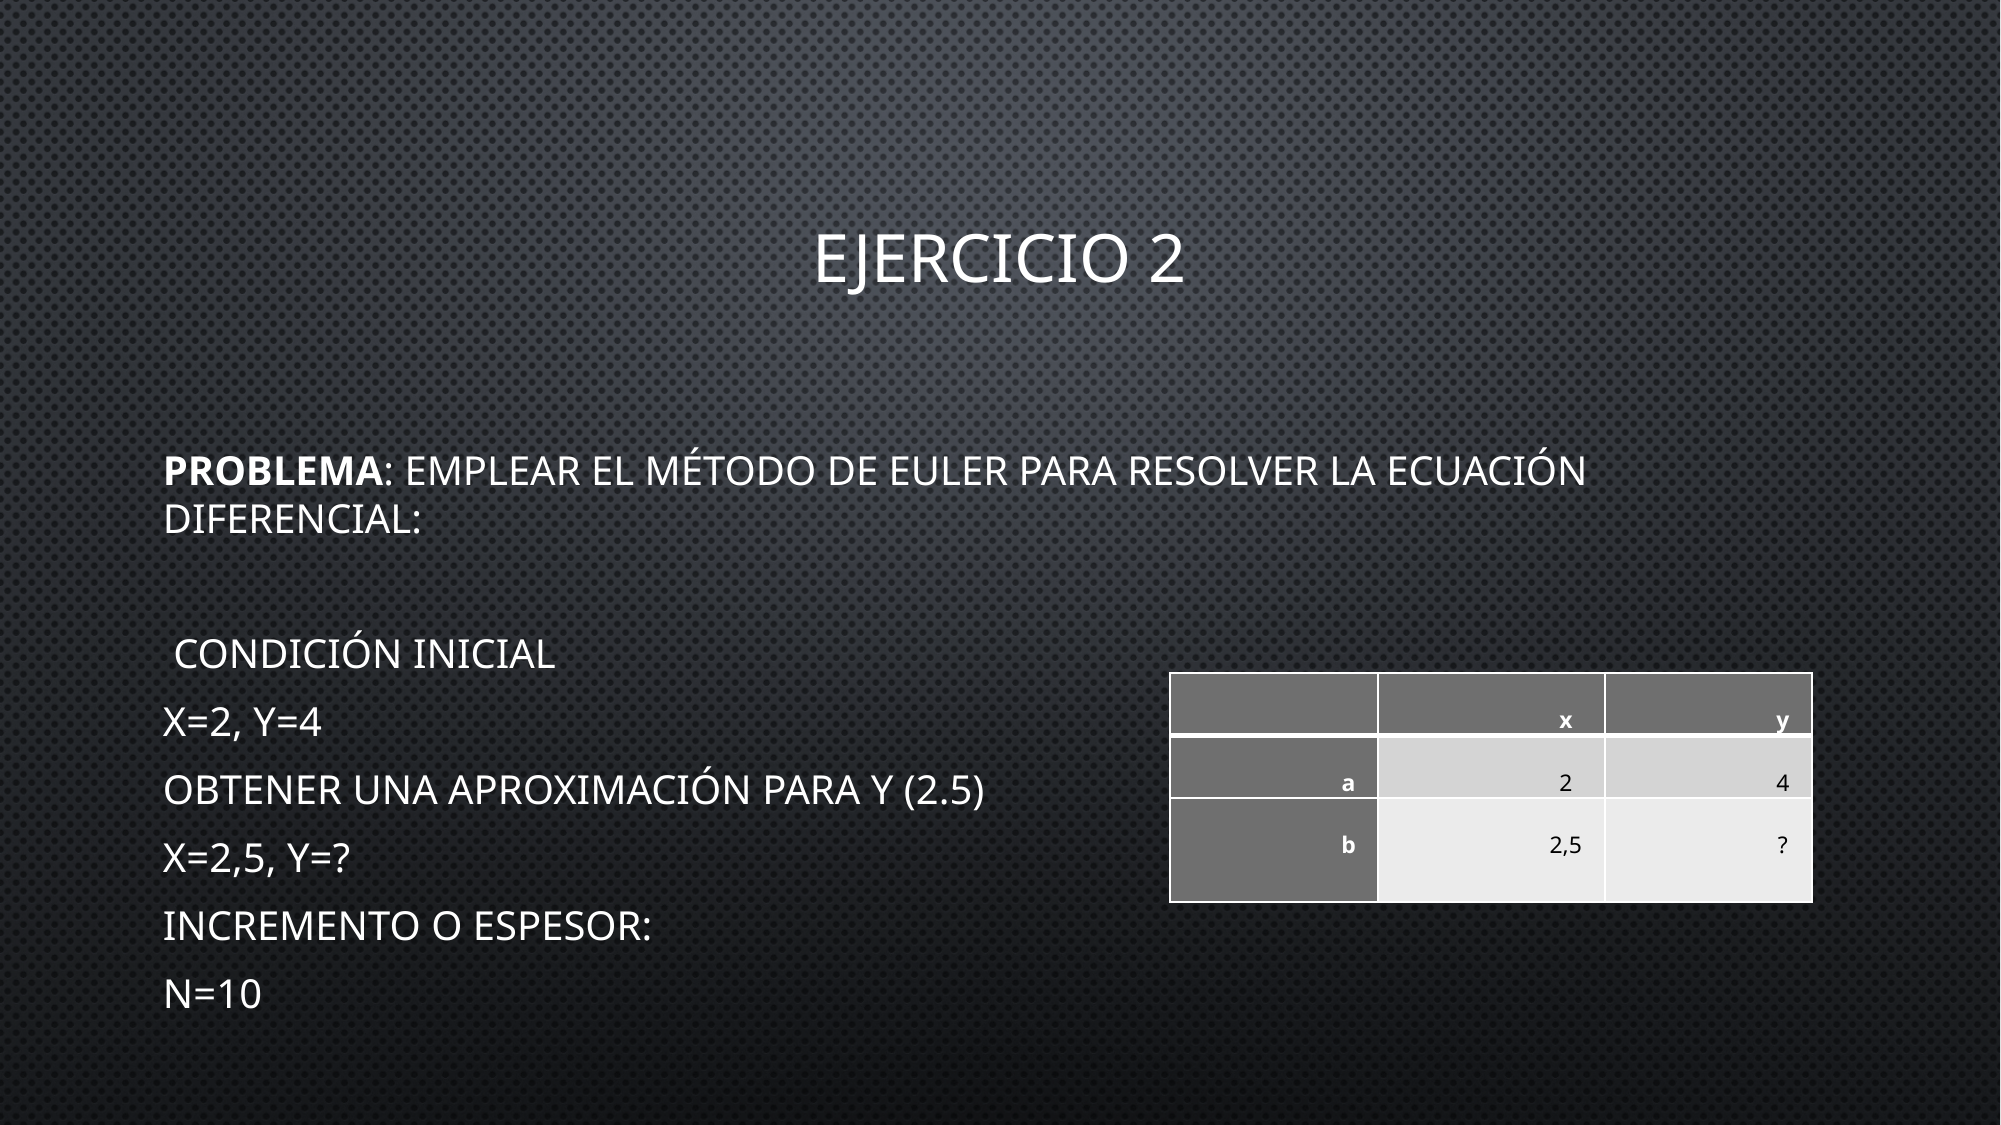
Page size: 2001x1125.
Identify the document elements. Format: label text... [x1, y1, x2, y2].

table_cell b [1171, 799, 1377, 901]
table_cell a [1171, 738, 1377, 797]
table_cell 4 [1606, 738, 1811, 797]
title Ejercicio 2 [187, 99, 1813, 413]
table_cell 2 [1379, 738, 1604, 797]
table_header x [1379, 674, 1604, 733]
table_cell 2,5 [1379, 799, 1604, 901]
table_cell ? [1606, 799, 1811, 901]
table_header y [1606, 674, 1811, 733]
table_header [1171, 674, 1377, 733]
